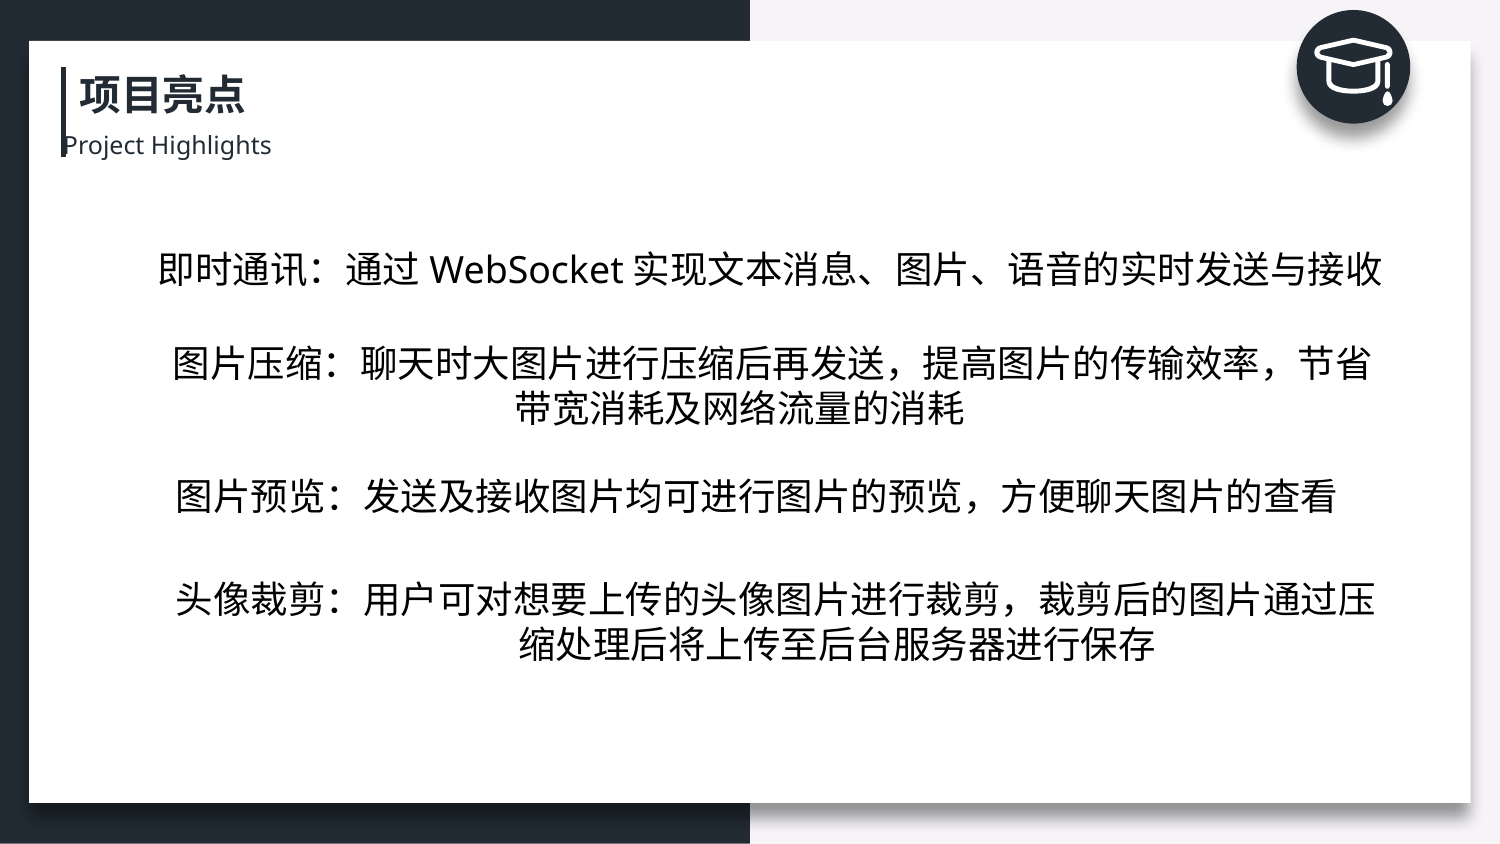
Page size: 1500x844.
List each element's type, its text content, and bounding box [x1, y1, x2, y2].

text_box 项目亮点 [64, 61, 262, 121]
text_box Project Highlights [48, 121, 287, 167]
text_box 图片压缩：聊天时大图片进行压缩后再发送，提高图片的传输效率，节省 带宽消耗及网络流量的消耗 [157, 332, 1397, 438]
text_box 图片预览：发送及接收图片均可进行图片的预览，方便聊天图片的查看 [160, 465, 1380, 526]
text_box 头像裁剪：用户可对想要上传的头像图片进行裁剪，裁剪后的图片通过压 缩处理后将上传至后台服务器进行保存 [160, 568, 1396, 674]
text_box 即时通讯：通过WebSocket实现文本消息、图片、语音的实时发送与接收 [143, 238, 1398, 299]
